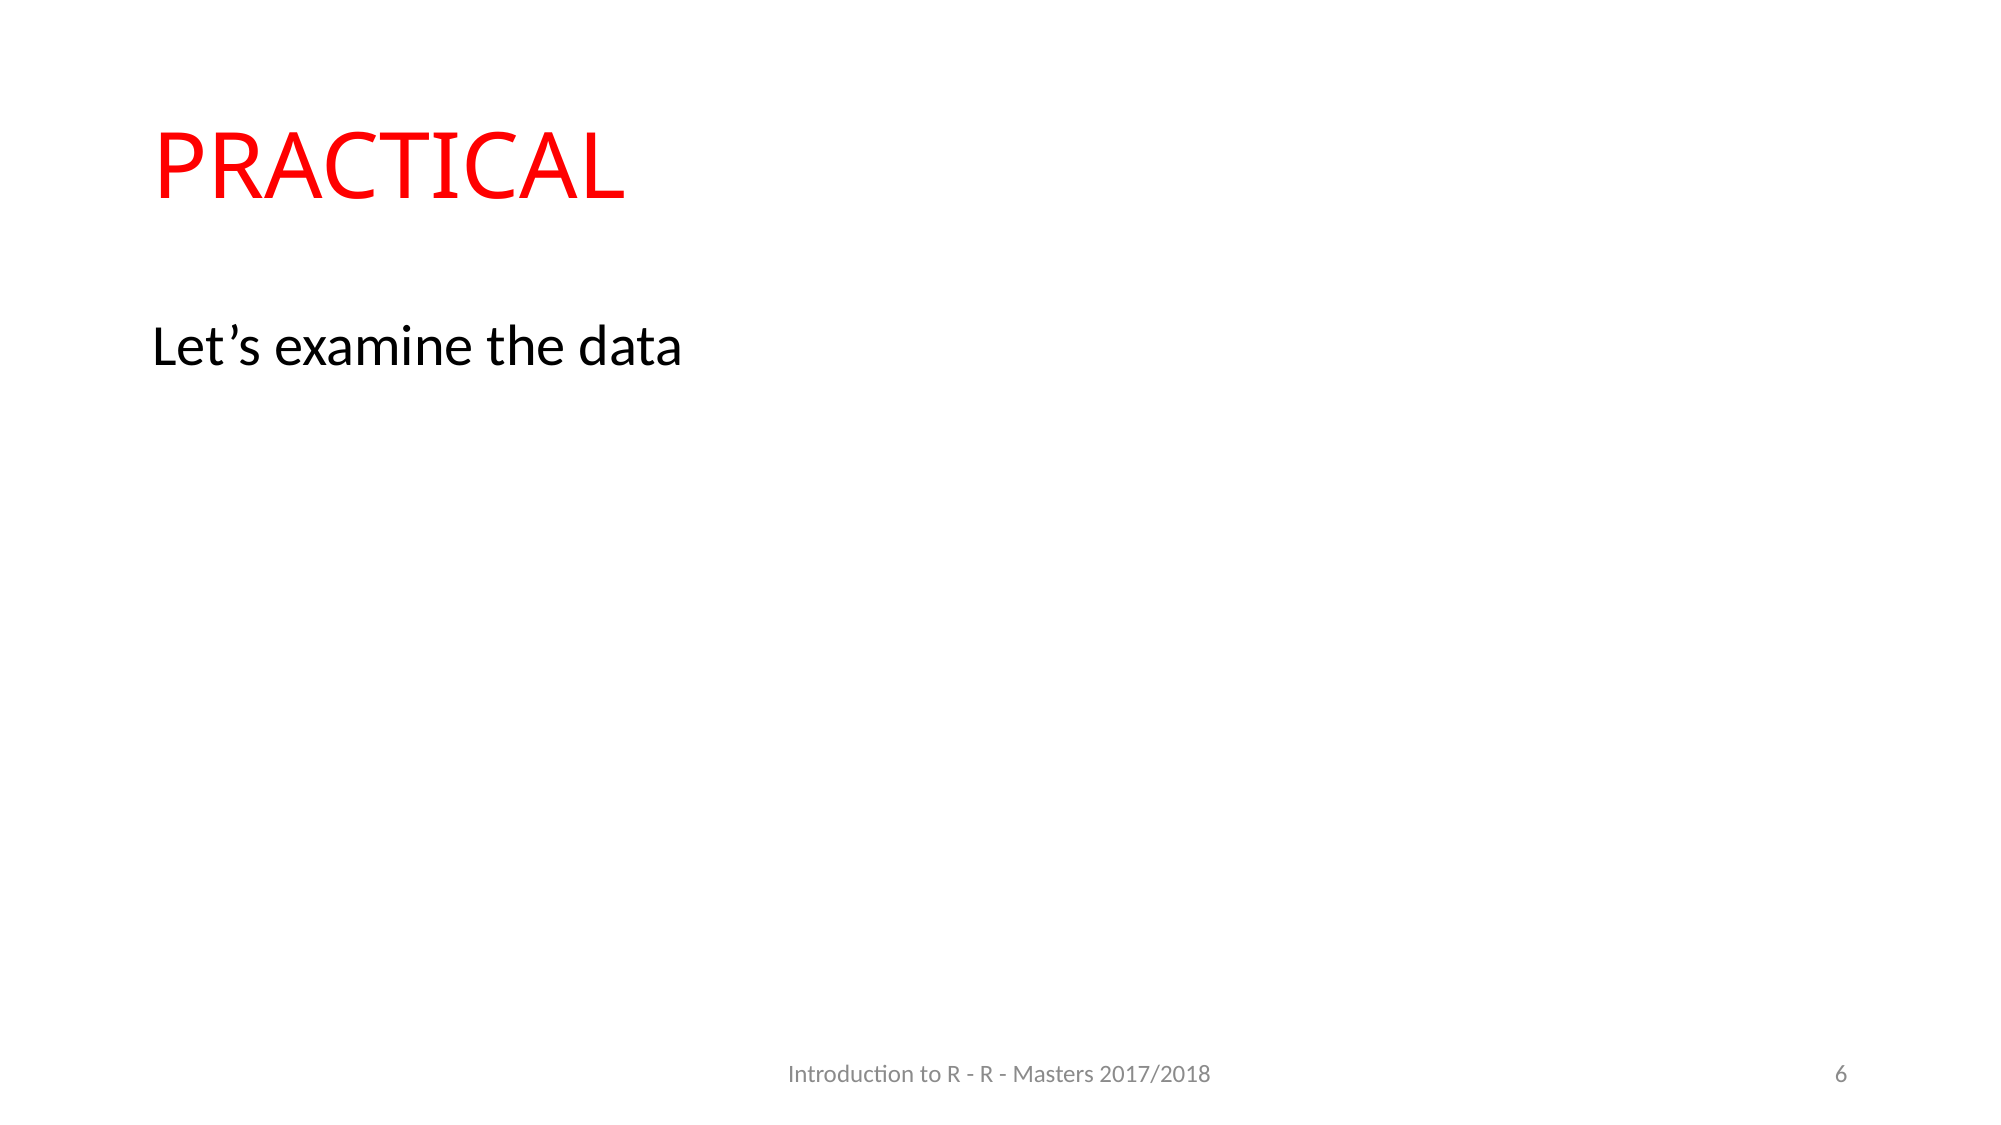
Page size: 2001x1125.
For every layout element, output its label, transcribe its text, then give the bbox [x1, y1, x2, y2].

title PRACTICAL [137, 59, 1863, 278]
list Let’s examine the data [137, 299, 1863, 1014]
footer Introduction to R - R - Masters 2017/2018 [662, 1042, 1338, 1103]
slide_number 6 [1412, 1042, 1863, 1103]
